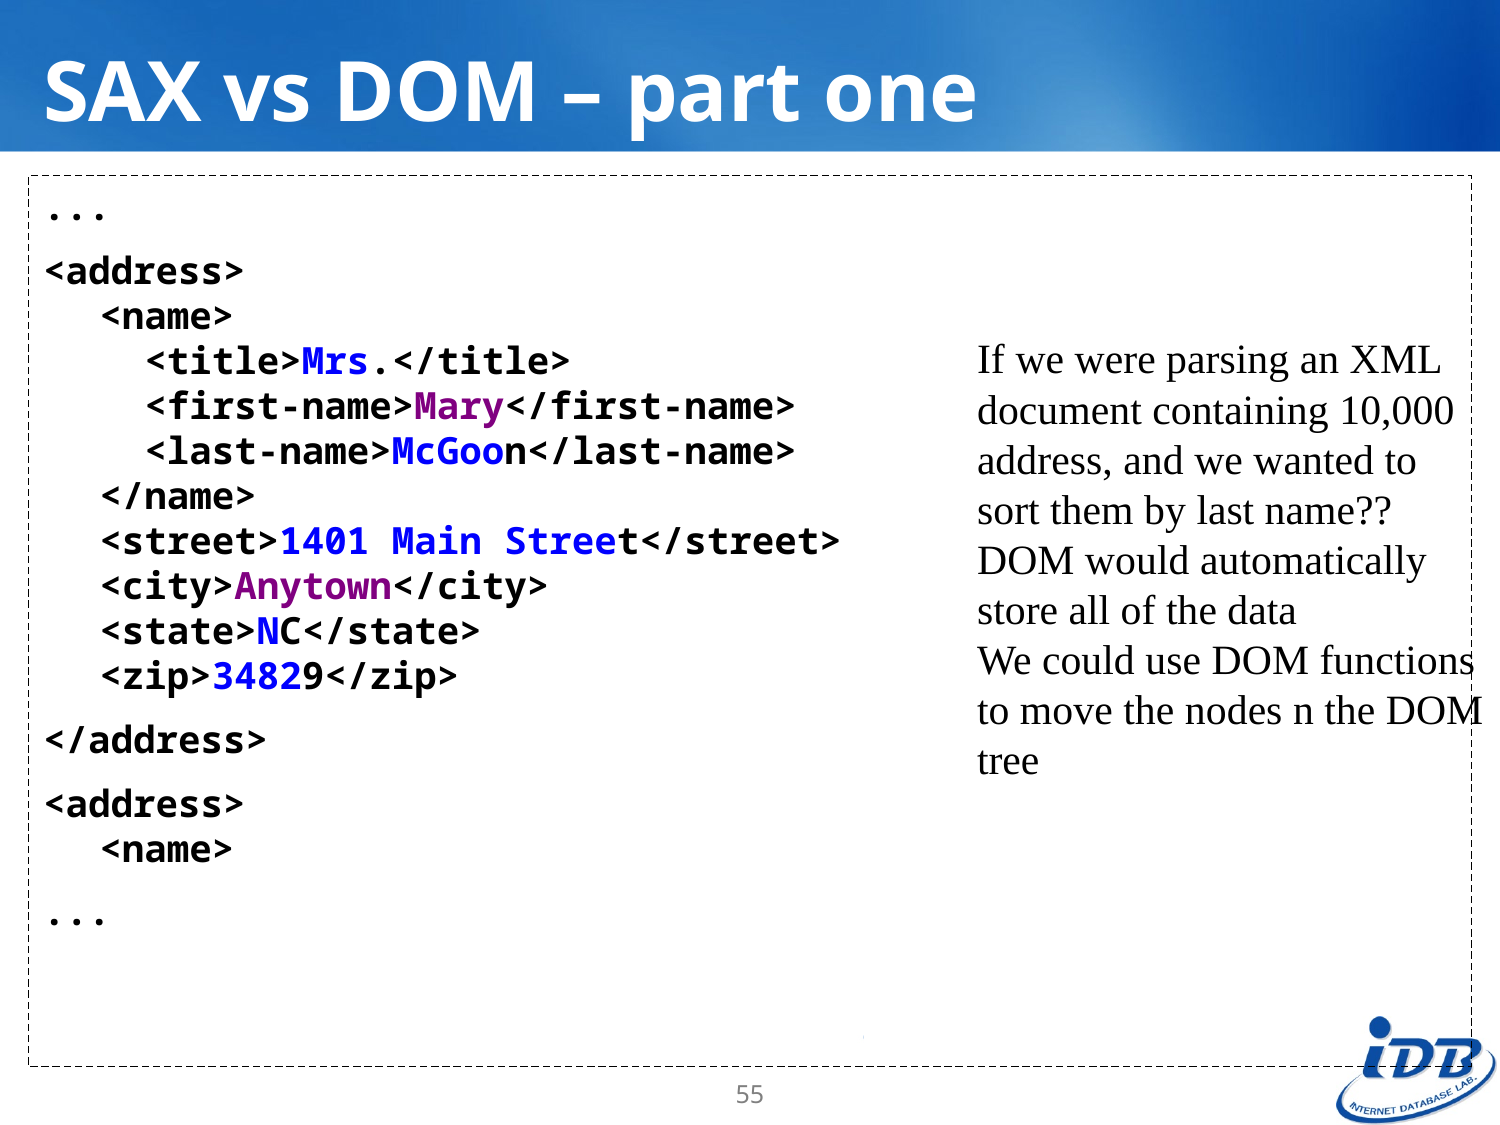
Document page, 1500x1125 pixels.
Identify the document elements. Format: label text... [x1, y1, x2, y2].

text_box If we were parsing an XML document containing 10,000 address, and we wanted to sort them by last name?? DOM would automatically store all of the data We could use DOM functions to move the nodes n the DOM tree [962, 324, 1500, 1050]
list ... <address> <name> <title>Mrs.</title> <first-name>Mary</first-name> <last-name>McGoon</last-name> </name> <street>1401 Main Street</street> <city>Anytown</city> <state>NC</state> <zip>34829</zip> </address> <address> <name> ... [28, 175, 1472, 1067]
picture [0, 0, 1500, 1125]
slide_number 55 [688, 1078, 812, 1114]
title SAX vs DOM – part one [28, 23, 1472, 153]
